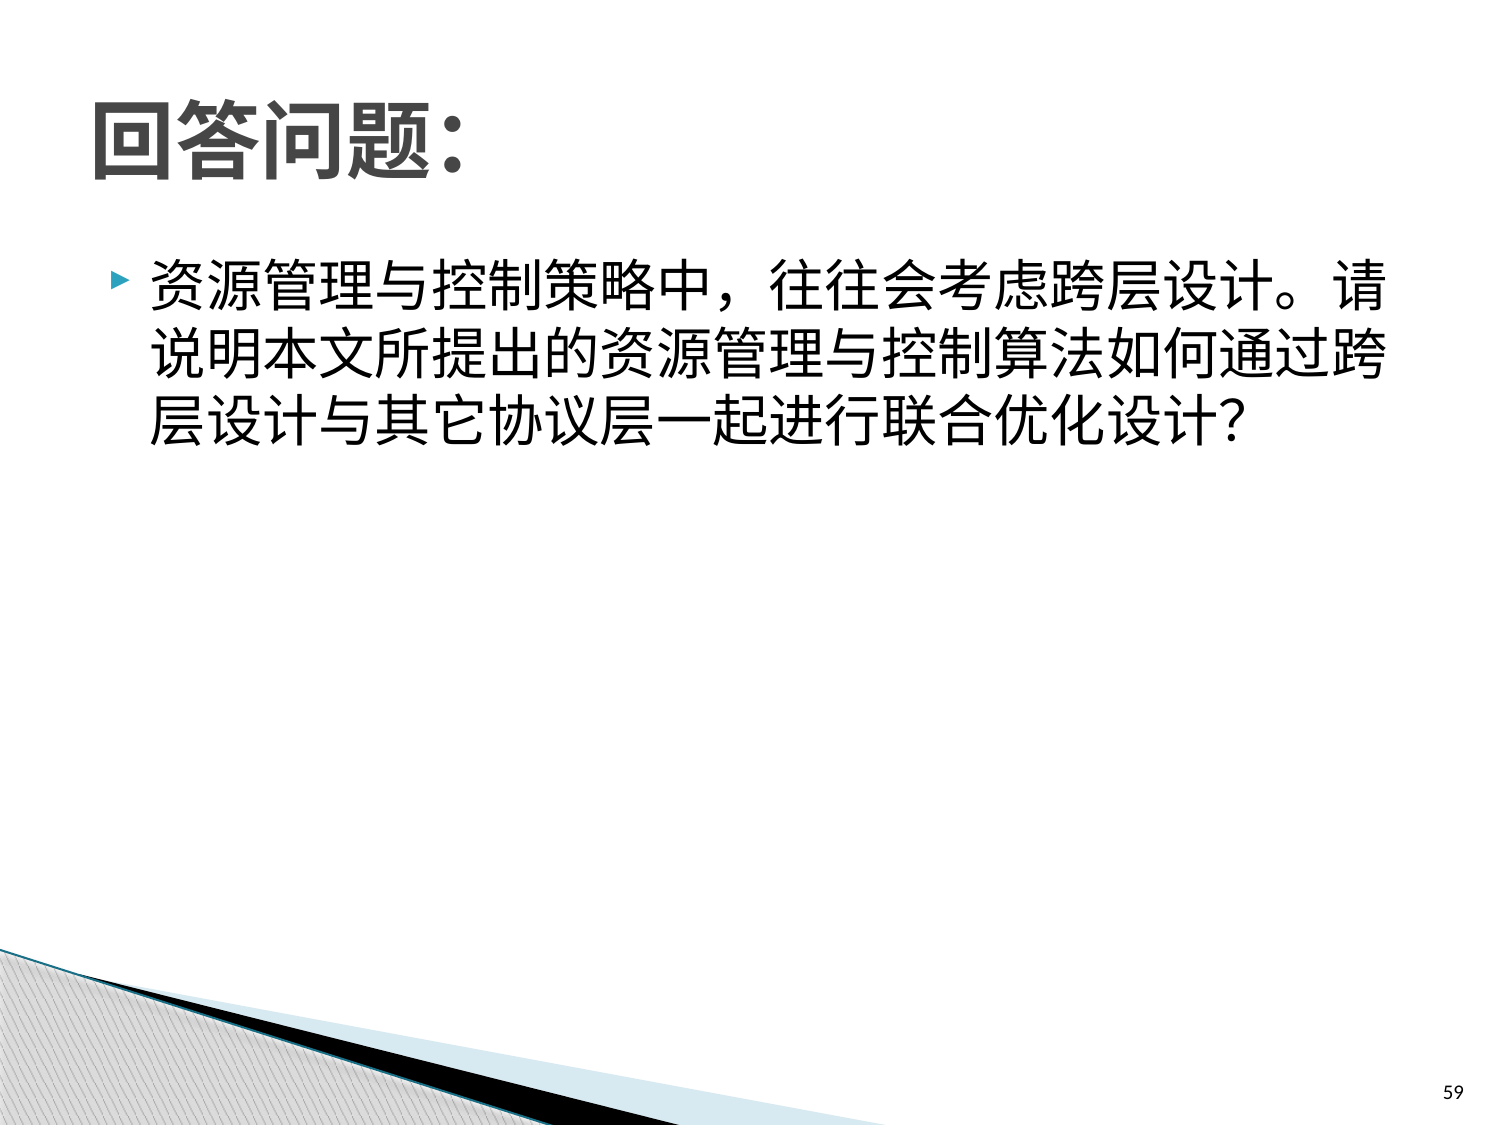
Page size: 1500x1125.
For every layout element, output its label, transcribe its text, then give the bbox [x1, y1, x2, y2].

title 回答问题： [75, 45, 1425, 233]
slide_number 59 [1418, 1051, 1479, 1112]
list 资源管理与控制策略中，往往会考虑跨层设计。请说明本文所提出的资源管理与控制算法如何通过跨层设计与其它协议层一起进行联合优化设计？ [74, 242, 1426, 986]
